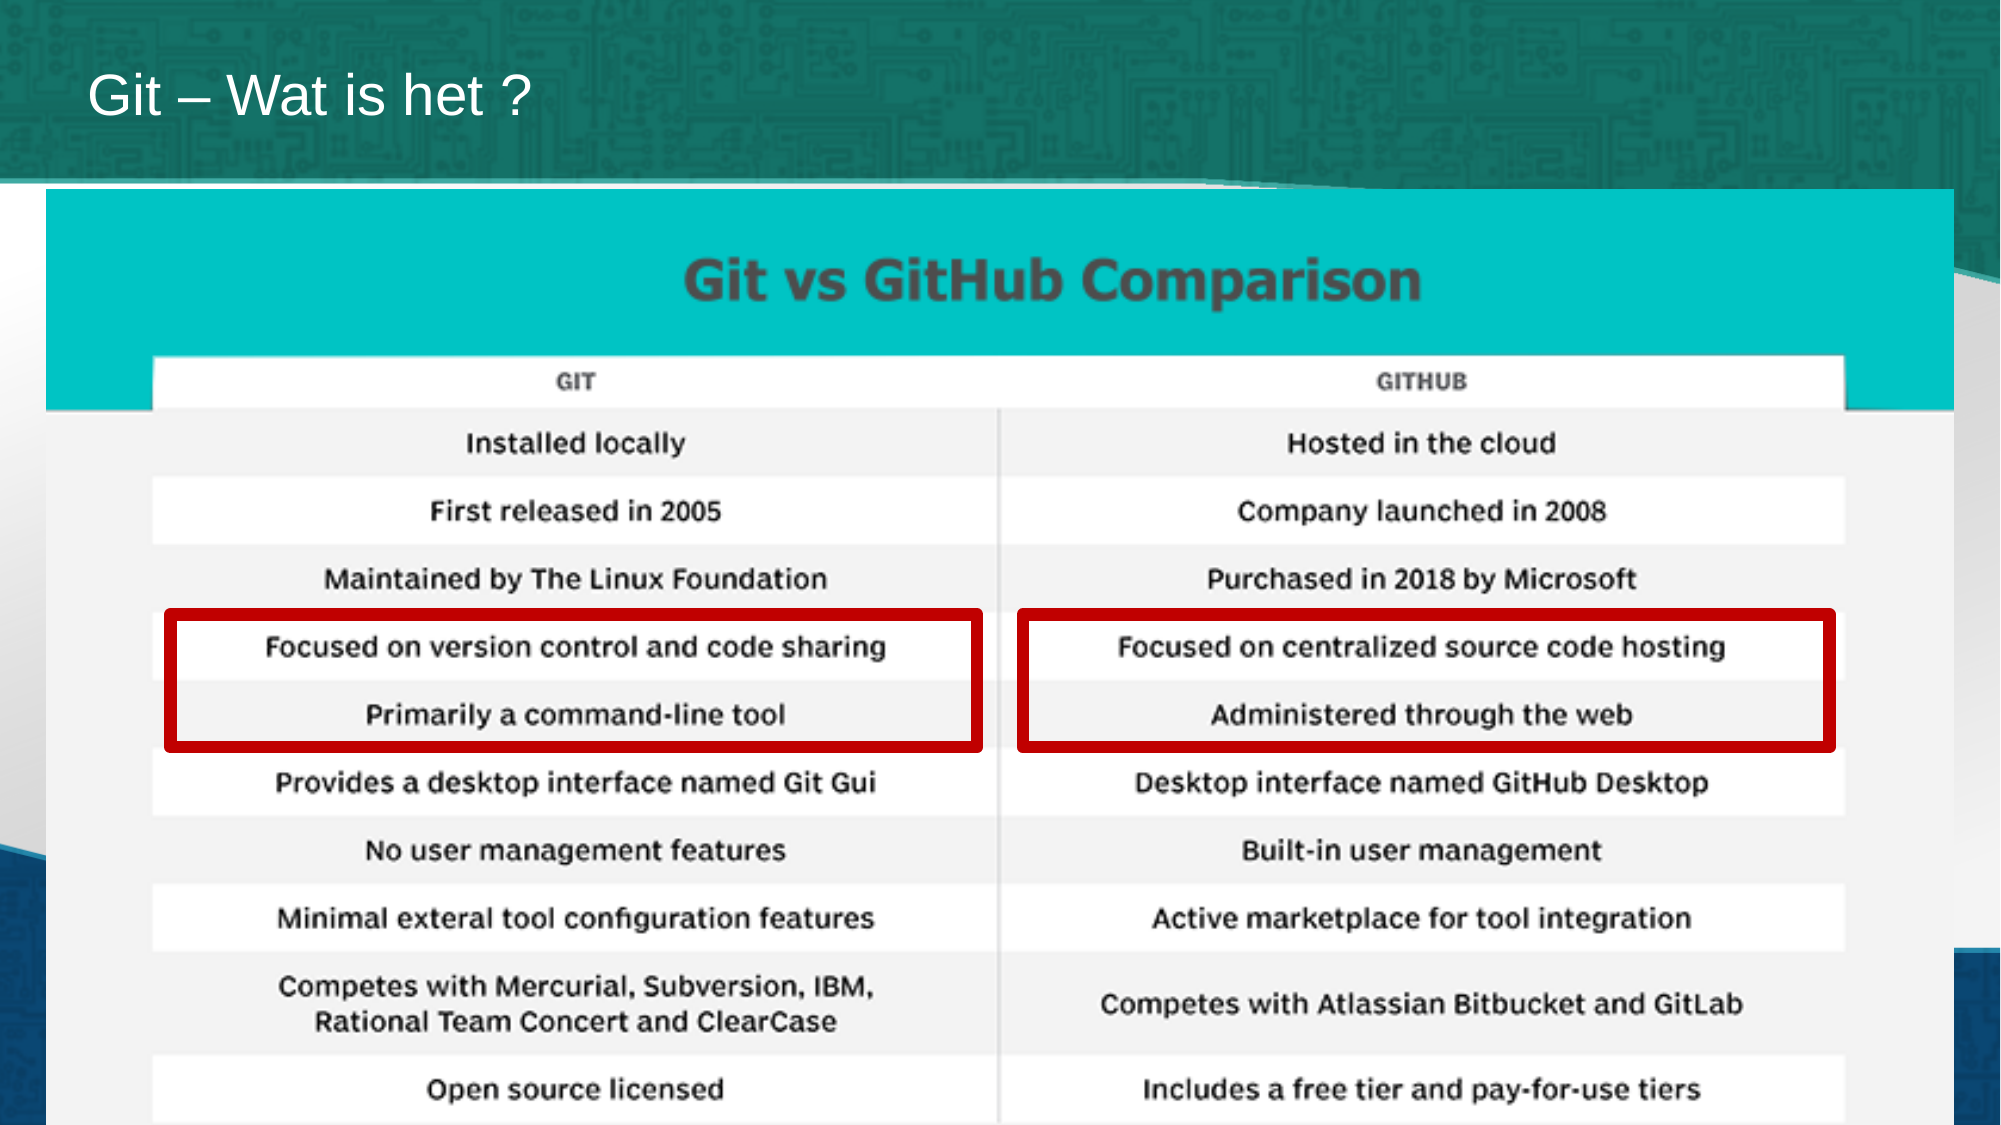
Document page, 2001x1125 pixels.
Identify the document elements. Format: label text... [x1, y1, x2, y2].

title Git – Wat is het ? [72, 42, 1664, 168]
picture [0, 0, 2001, 1125]
